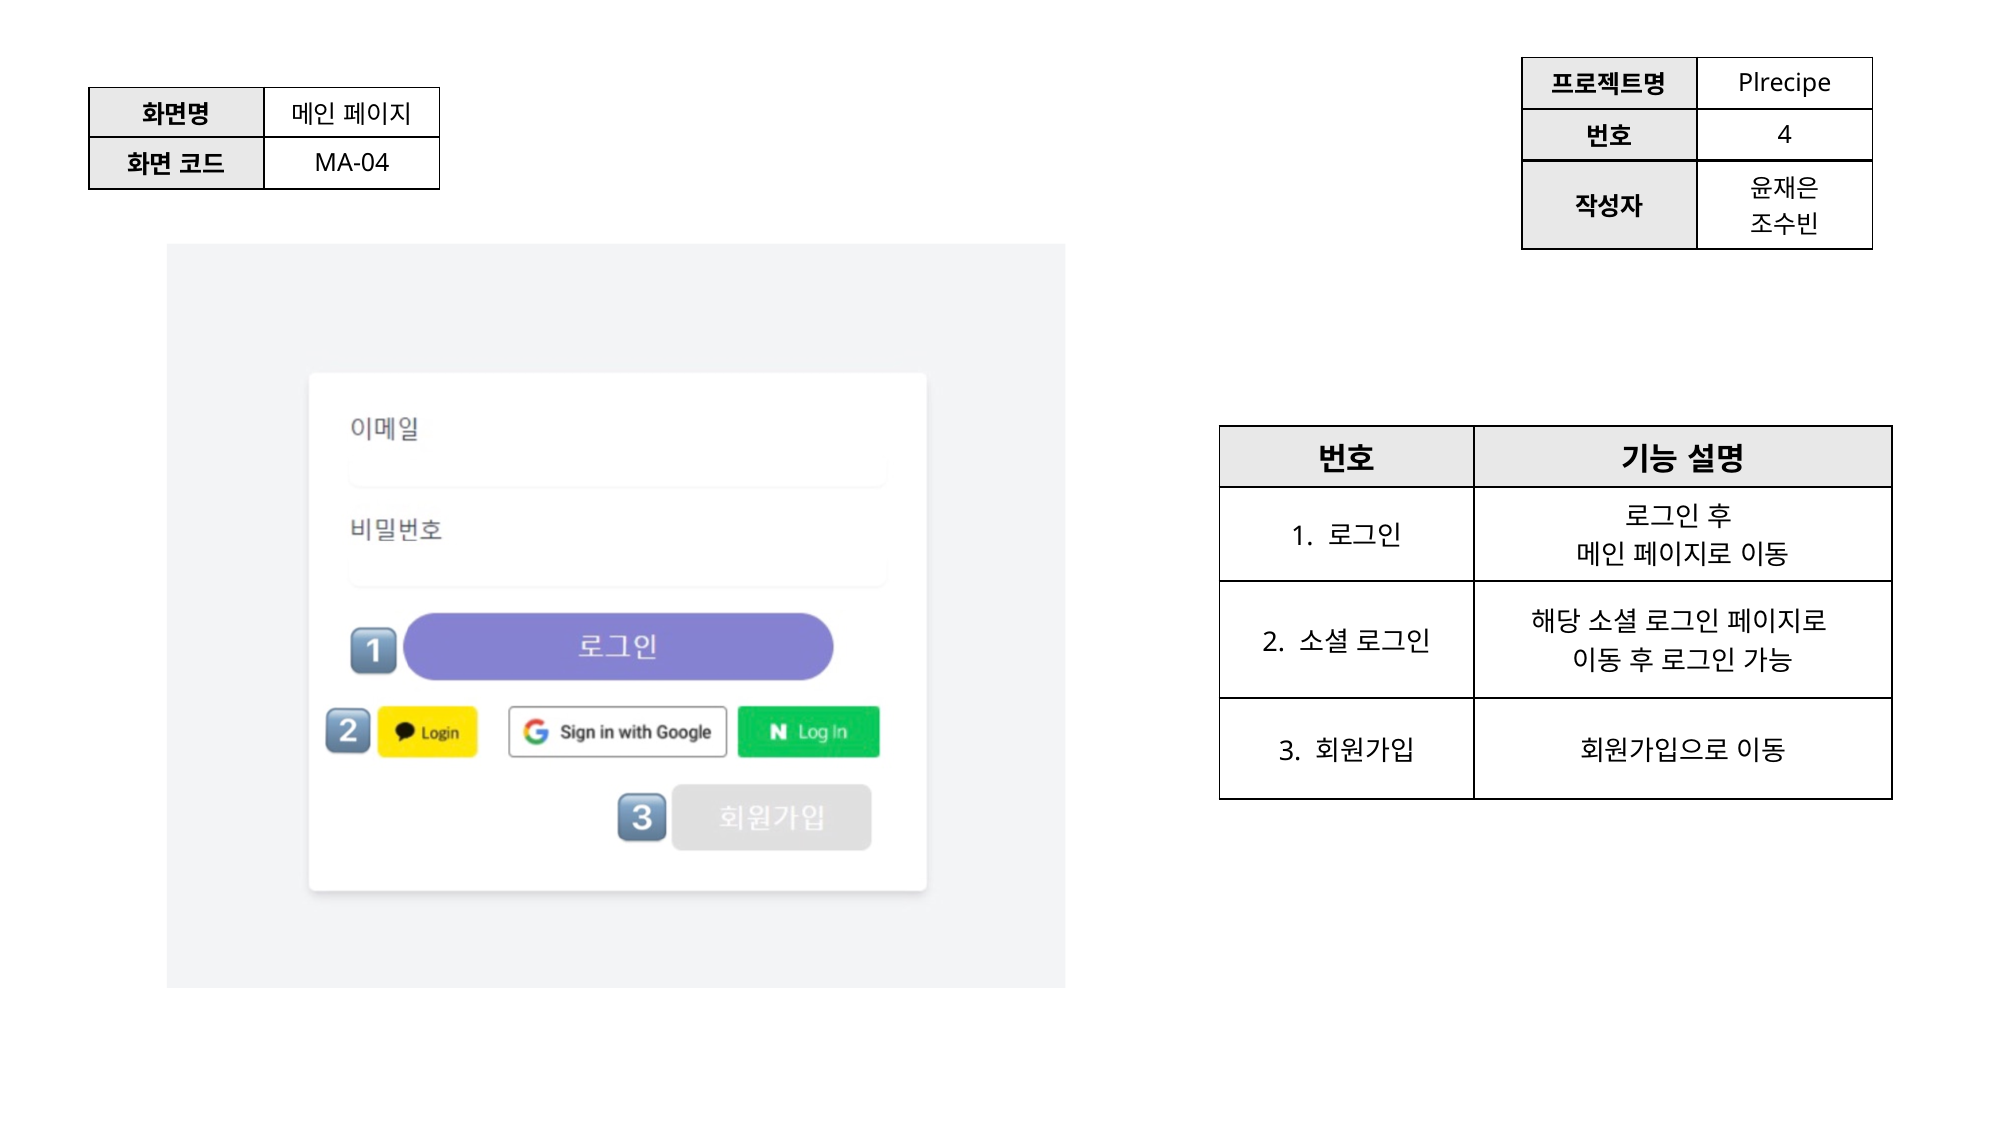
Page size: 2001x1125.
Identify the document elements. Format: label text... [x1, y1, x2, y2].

picture [166, 165, 1066, 1066]
table_header 프로젝트명 [1523, 58, 1696, 108]
table_cell 3. 회원가입 [1220, 699, 1473, 798]
table_header 메인 페이지 [265, 88, 439, 136]
table_header 번호 [1220, 427, 1473, 486]
table_header 기능 설명 [1475, 427, 1891, 486]
table_header 윤재은 조수빈 [1698, 162, 1872, 248]
table_header 번호 [1523, 110, 1696, 159]
table_header MA-04 [265, 138, 439, 165]
table_header 화면 코드 [90, 138, 263, 188]
table_header Plrecipe [1698, 58, 1872, 108]
table_header 작성자 [1523, 162, 1696, 248]
table_cell 로그인 후 메인 페이지로 이동 [1475, 488, 1891, 580]
table_cell 회원가입으로 이동 [1475, 699, 1891, 798]
table_header 4 [1698, 110, 1872, 159]
table_cell 1. 로그인 [1220, 488, 1473, 580]
table_header 화면명 [90, 88, 263, 136]
table_cell 2. 소셜 로그인 [1220, 582, 1473, 697]
table_cell 해당 소셜 로그인 페이지로 이동 후 로그인 가능 [1475, 582, 1891, 697]
